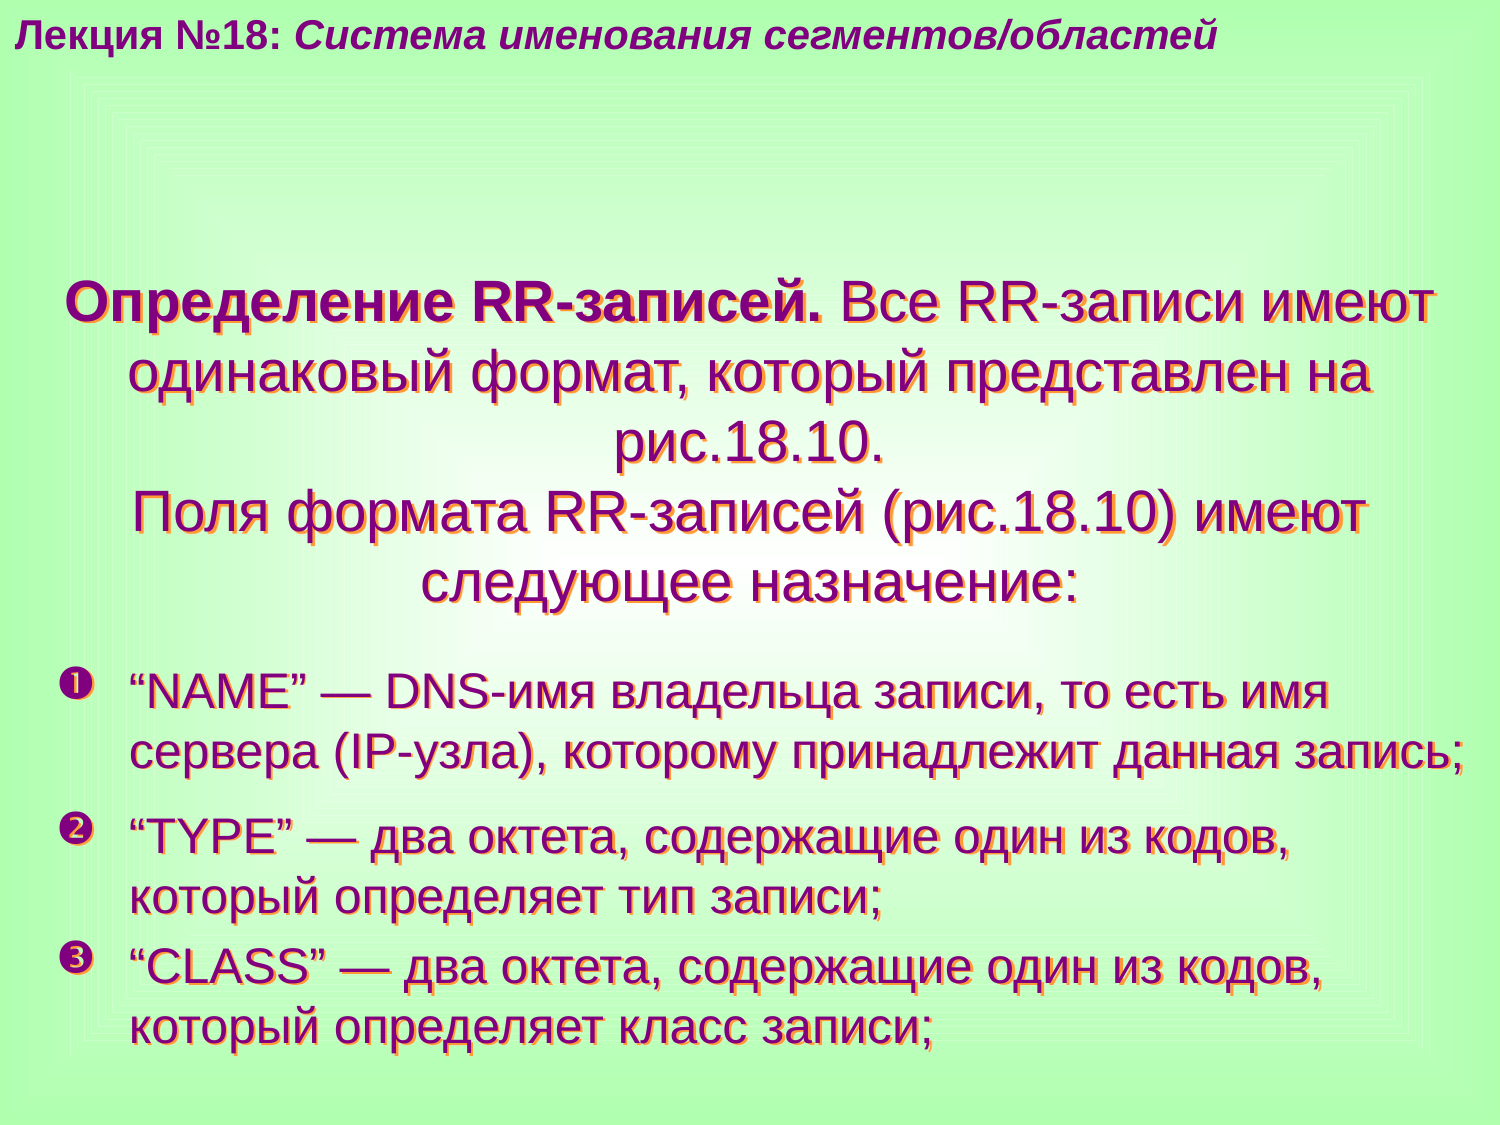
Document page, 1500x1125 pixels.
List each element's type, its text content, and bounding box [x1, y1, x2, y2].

text_box Определение RR-записей. Все RR-записи имеют одинаковый формат, который представлен на рис.18.10. Поля формата RR-записей (рис.18.10) имеют следующее назначение: [0, 255, 1500, 621]
text_box “NAME” — DNS-имя владельца записи, то есть имя сервера (IP-узла), которому принадлежит данная запись; “TYPE” — два октета, содержащие один из кодов, который определяет тип записи; “CLASS” — два октета, содержащие один из кодов, который определяет класс записи; [41, 650, 1500, 1061]
text_box Лекция №18: Система именования сегментов/областей [0, 0, 1500, 65]
